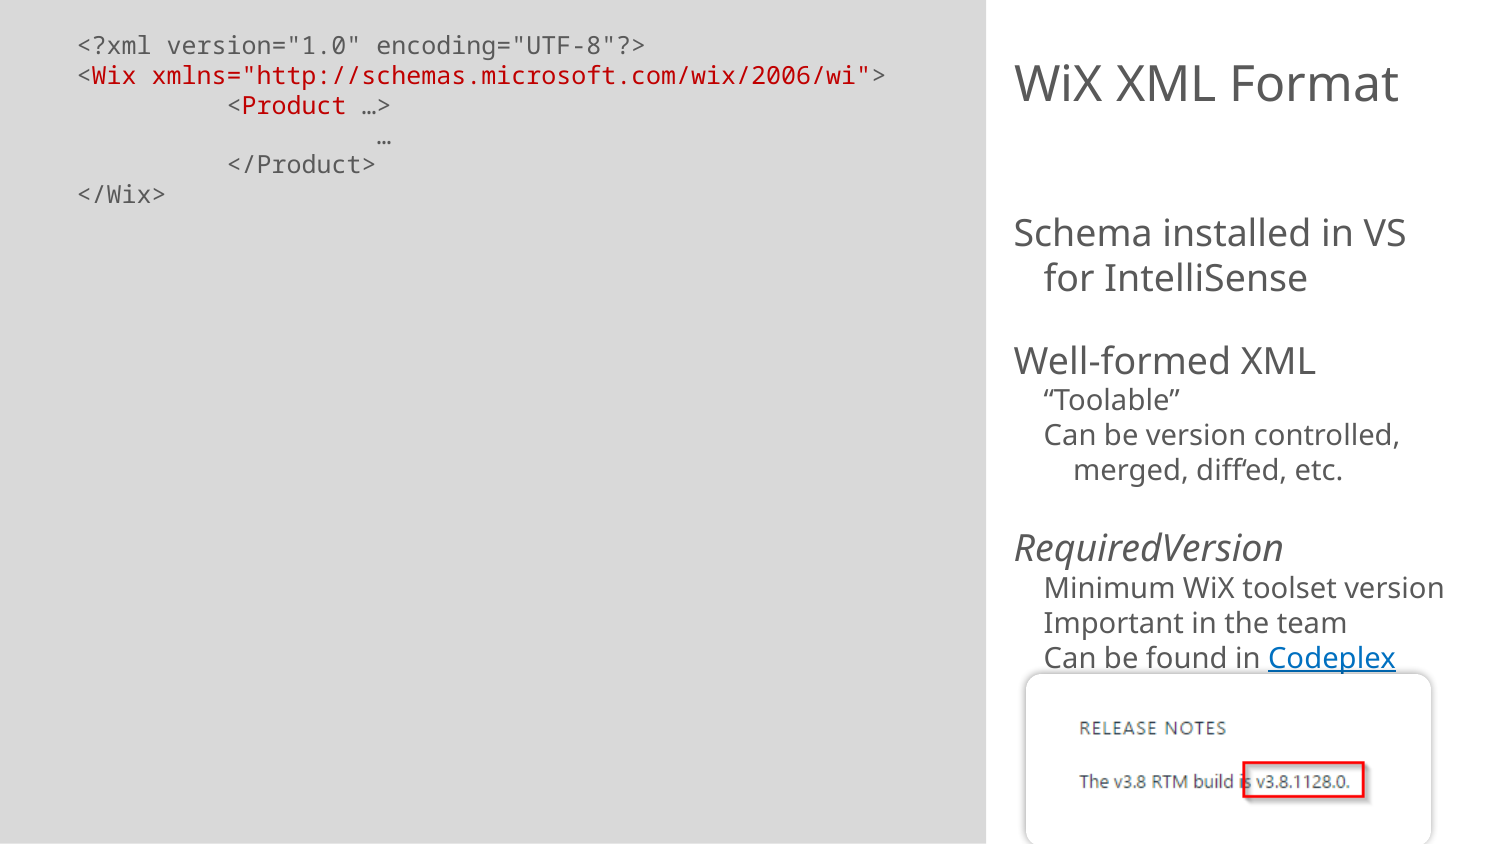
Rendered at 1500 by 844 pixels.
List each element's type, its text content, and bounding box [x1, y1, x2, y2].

title WiX XML Format [1014, 29, 1459, 112]
list Schema installed in VS for IntelliSense Well-formed XML “Toolable” Can be version controlled, merged, diff‘ed, etc. RequiredVersion Minimum WiX toolset version Important in the team Can be found in Codeplex [1013, 209, 1459, 804]
list <?xml version="1.0" encoding="UTF-8"?> <Wix xmlns="http://schemas.microsoft.com/wix/2006/wi"> <Product …> … </Product> </Wix> [76, 29, 951, 804]
picture [1057, 705, 1400, 815]
